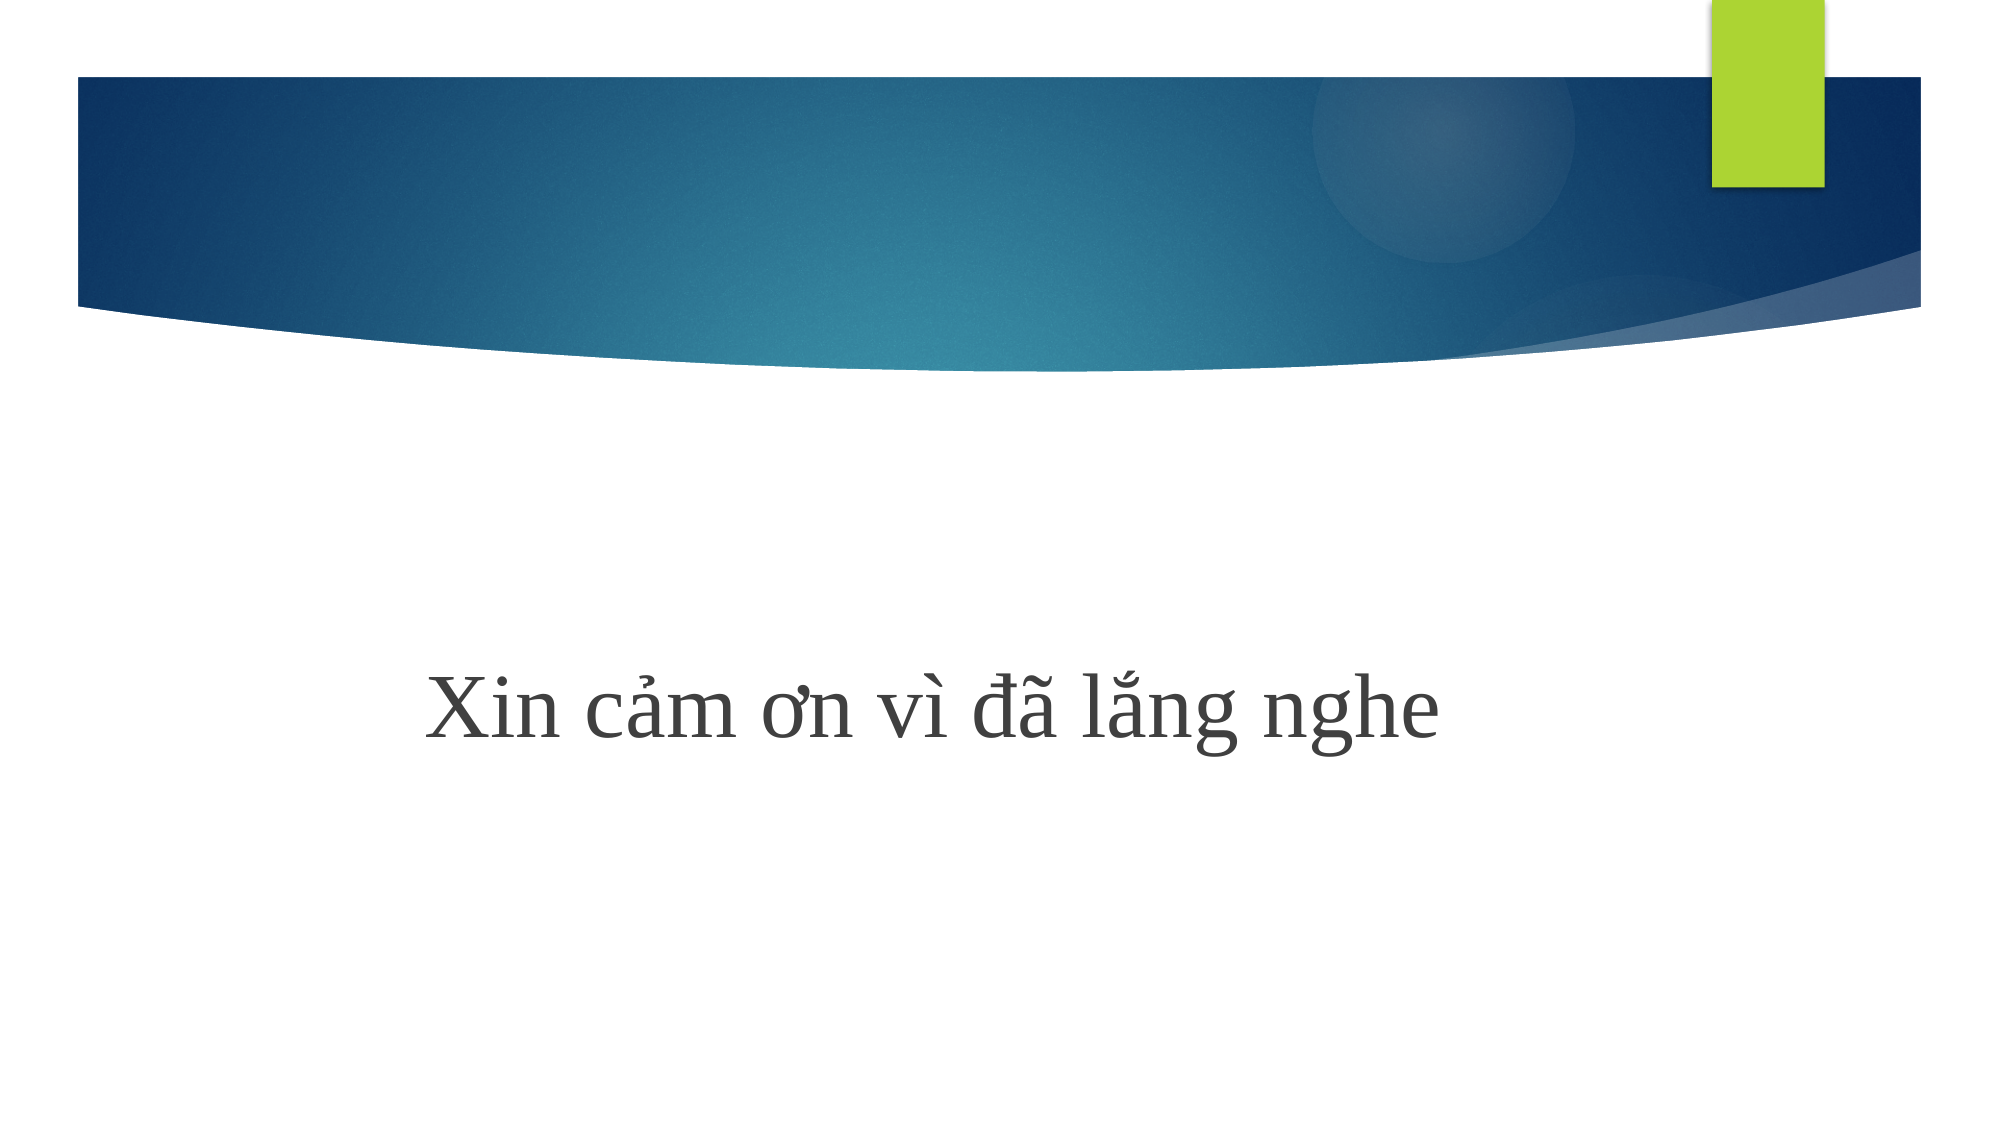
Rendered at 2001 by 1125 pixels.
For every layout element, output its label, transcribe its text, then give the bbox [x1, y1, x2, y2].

list Xin cảm ơn vì đã lắng nghe [214, 638, 1653, 778]
